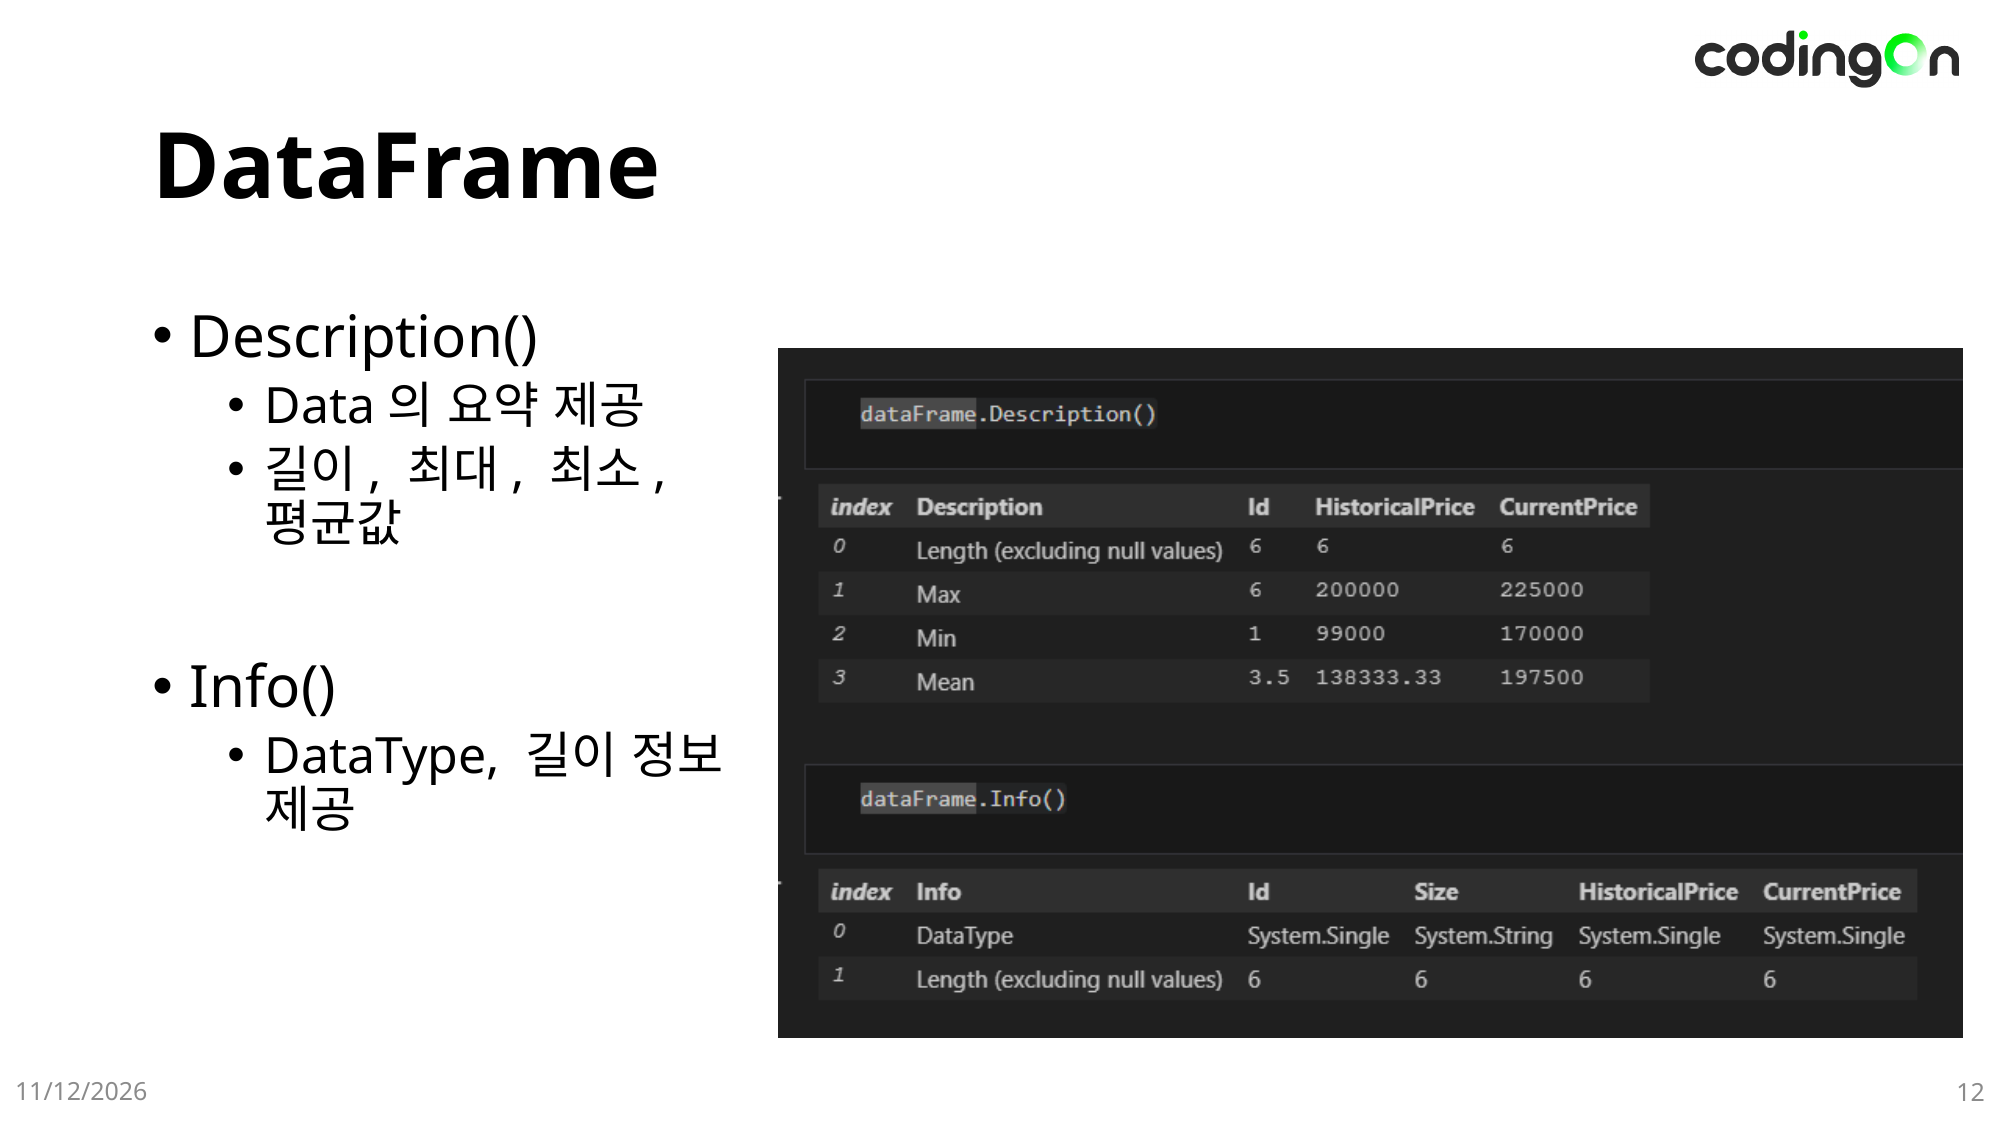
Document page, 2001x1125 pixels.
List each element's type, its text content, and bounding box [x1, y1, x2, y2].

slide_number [0, 1062, 450, 1123]
picture [778, 348, 1963, 1038]
slide_number 12 [1550, 1063, 2000, 1124]
title DataFrame [137, 59, 1863, 278]
picture [1695, 30, 1959, 88]
list Description() Data의 요약 제공 길이, 최대, 최소, 평균값 Info() DataType, 길이 정보 제공 [137, 299, 753, 1014]
